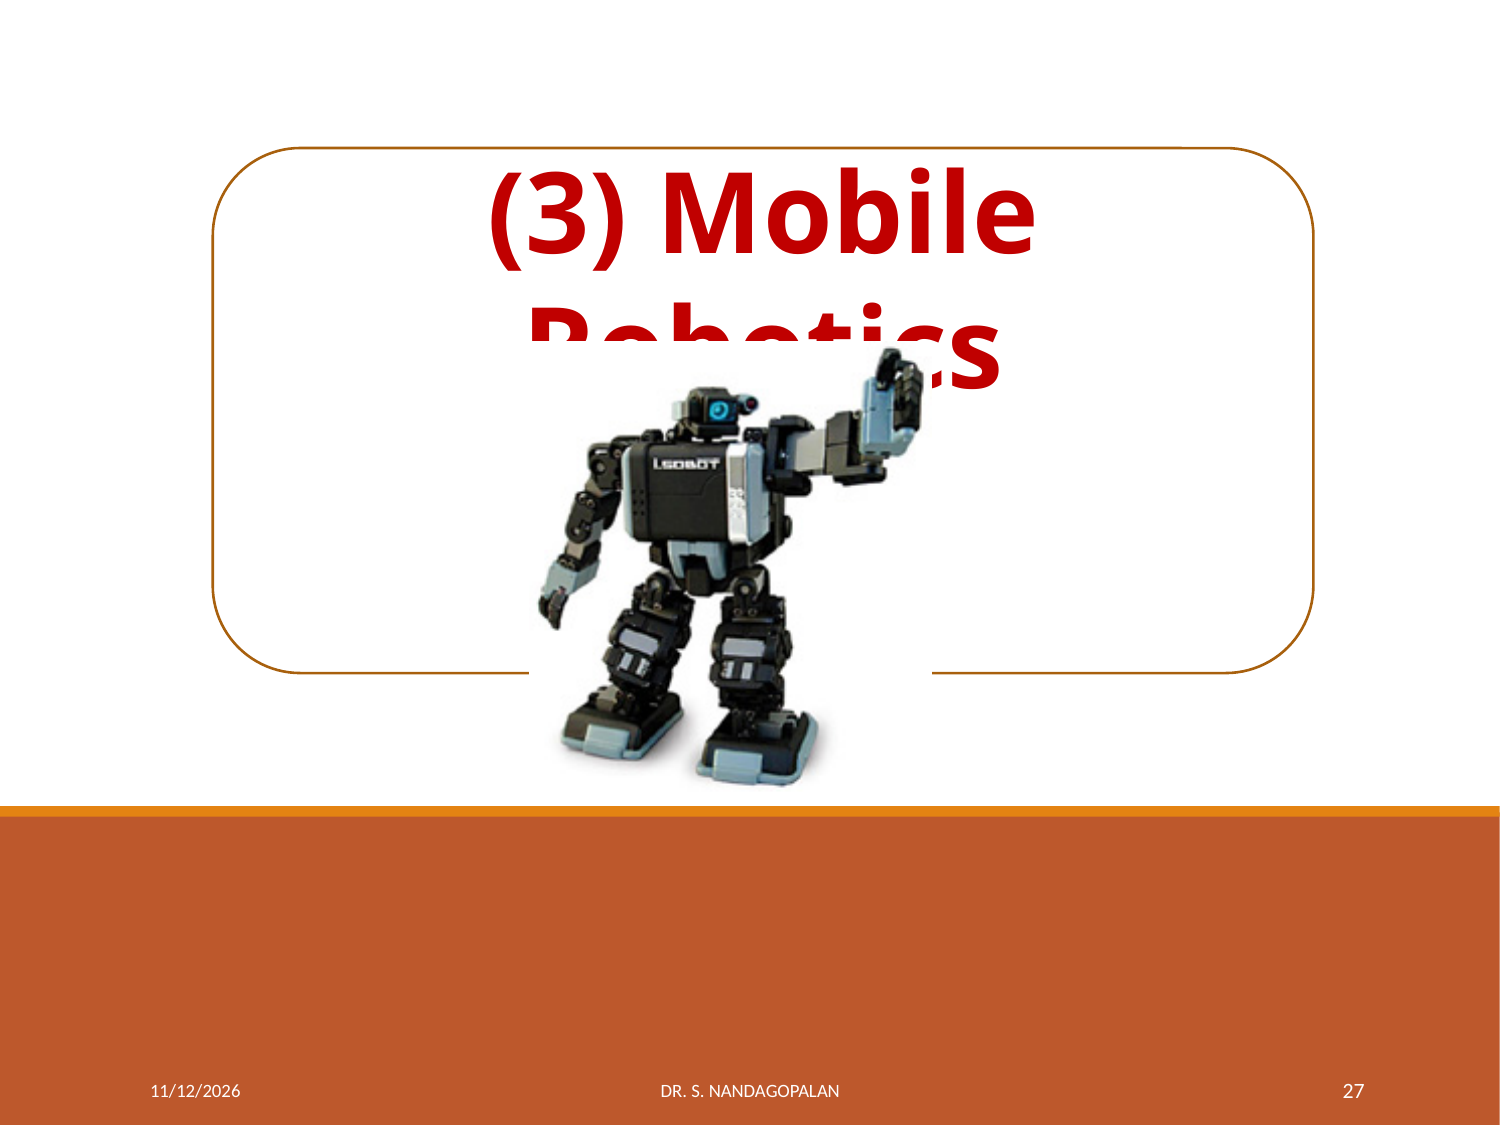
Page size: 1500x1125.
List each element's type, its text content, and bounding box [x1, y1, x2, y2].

slide_number 27 [1218, 1059, 1380, 1120]
text_box (3) Mobile Robotics [211, 146, 1315, 675]
footer Dr. S. Nandagopalan [453, 1059, 1047, 1120]
picture [529, 341, 932, 801]
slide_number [135, 1059, 440, 1120]
